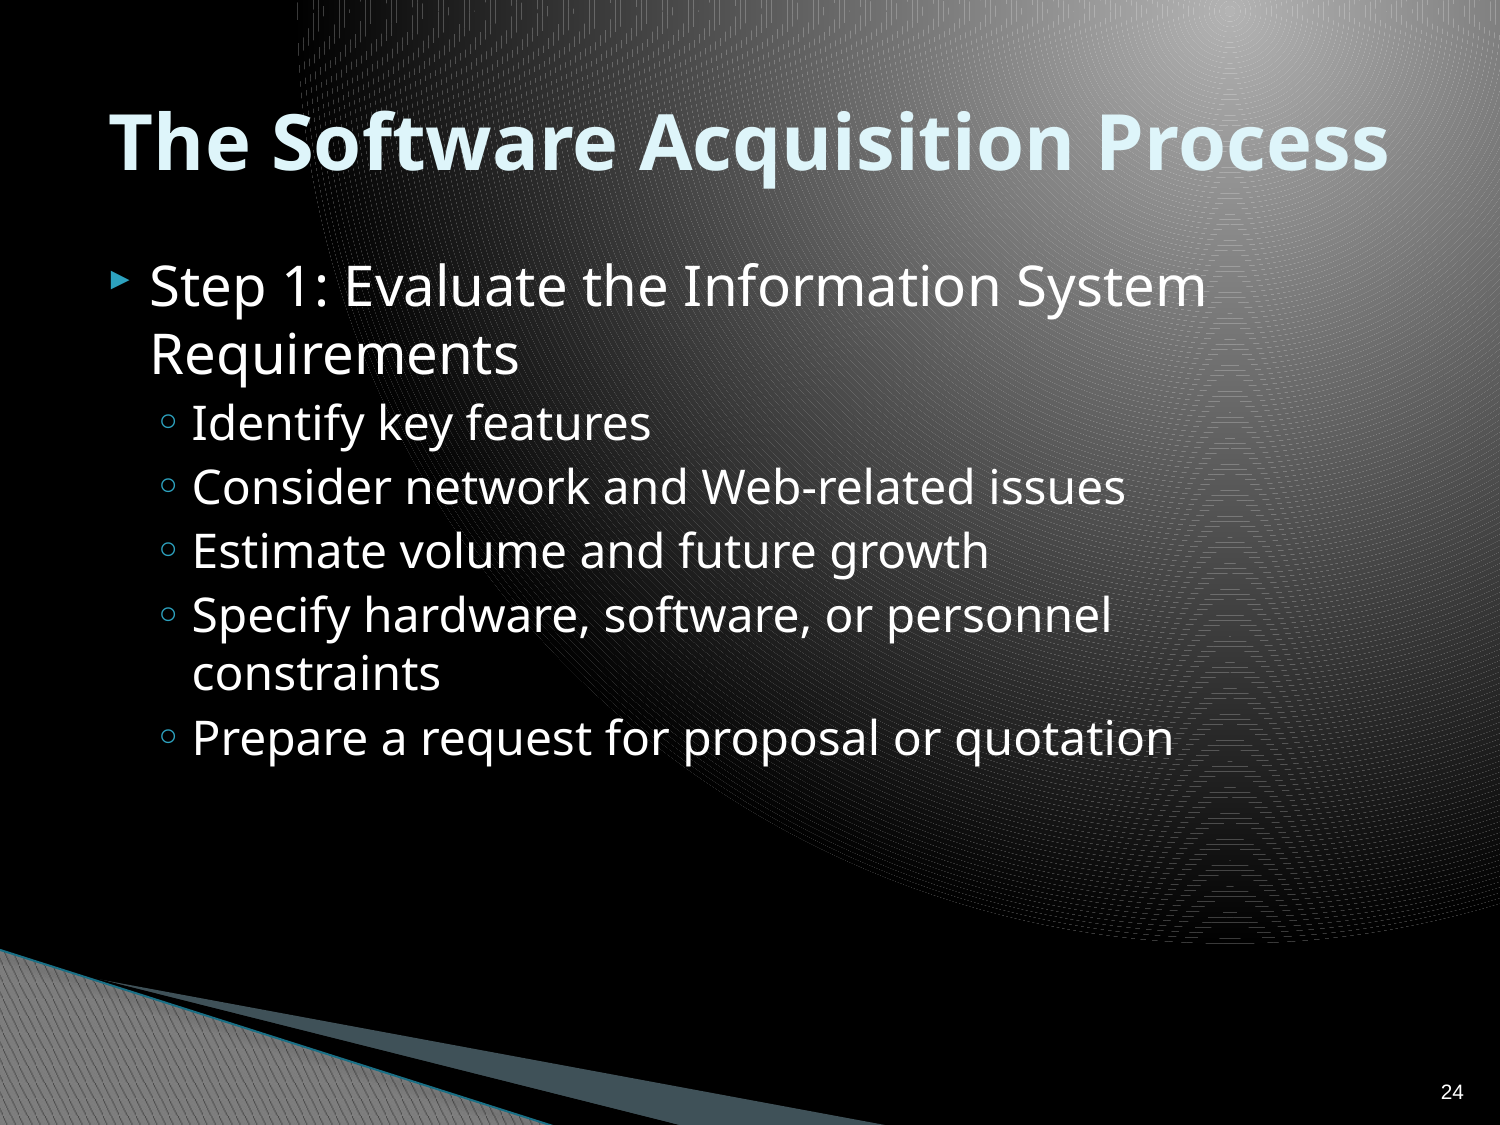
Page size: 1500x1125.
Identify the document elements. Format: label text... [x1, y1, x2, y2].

picture [0, 952, 543, 1125]
list Step 1: Evaluate the Information System Requirements Identify key features Consider network and Web-related issues Estimate volume and future growth Specify hardware, software, or personnel constraints Prepare a request for proposal or quotation [75, 242, 1375, 1025]
slide_number 24 [1418, 1051, 1479, 1112]
title The Software Acquisition Process [75, 45, 1425, 233]
